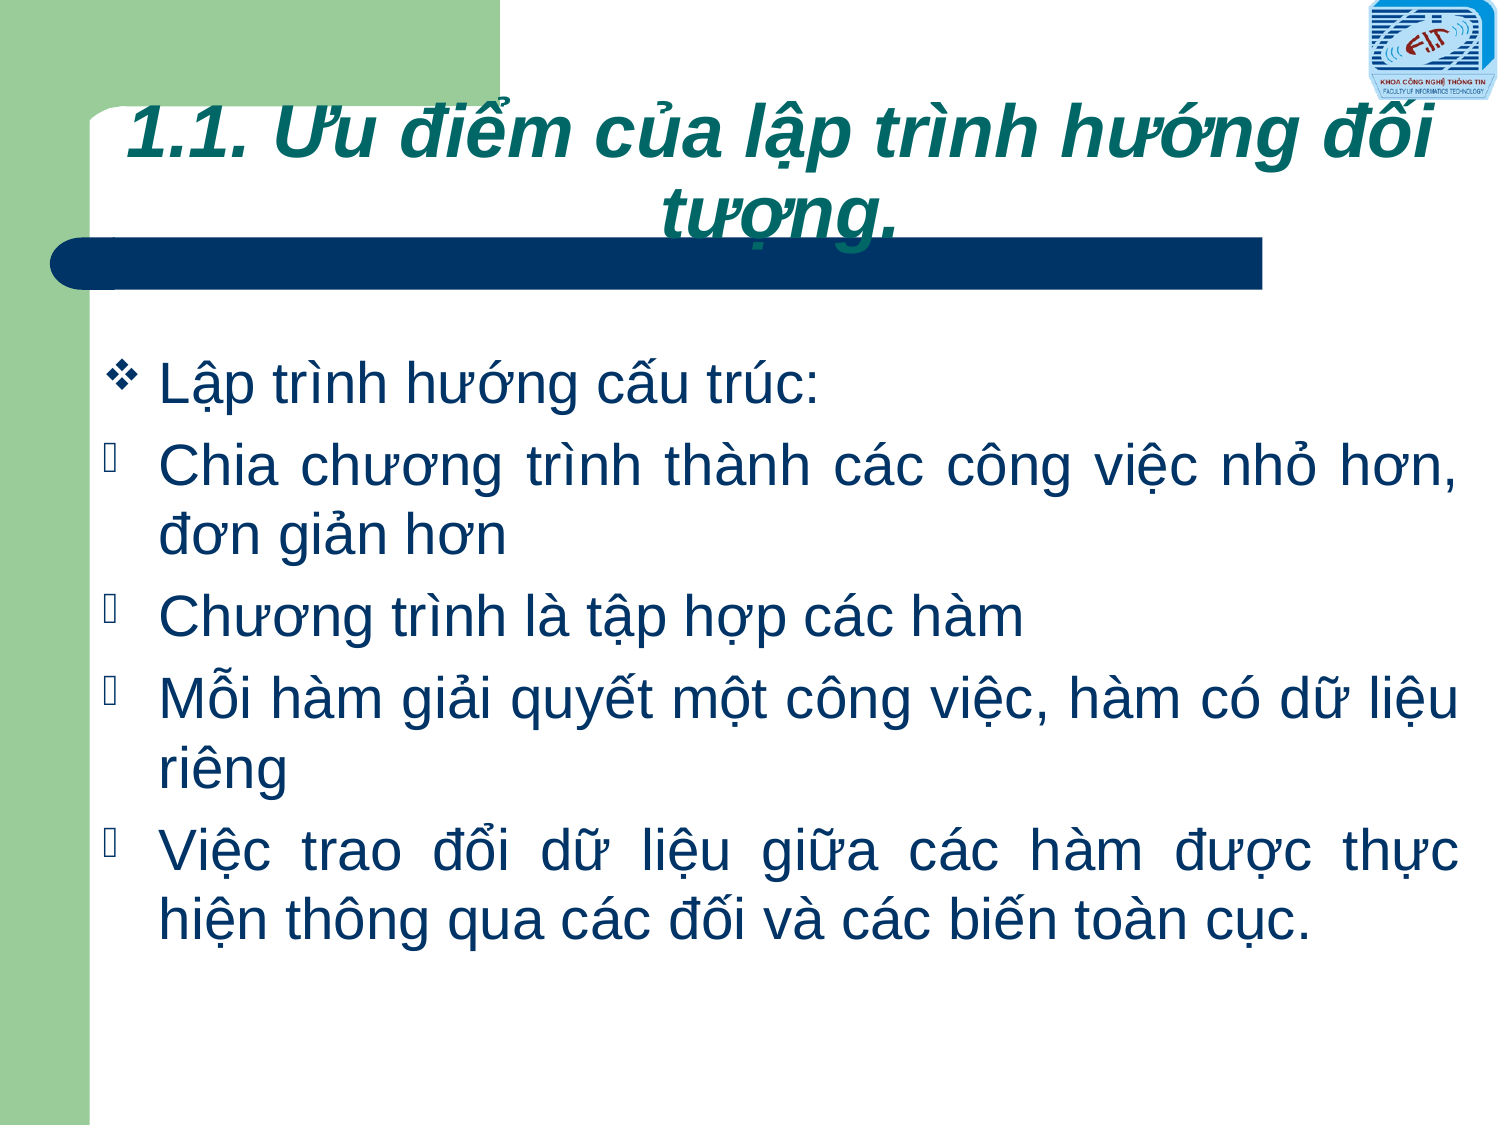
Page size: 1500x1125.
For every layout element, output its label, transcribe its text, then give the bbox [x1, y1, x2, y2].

title 1.1. Ưu điểm của lập trình hướng đối tượng. [87, 75, 1475, 263]
list Lập trình hướng cấu trúc: Chia chương trình thành các công việc nhỏ hơn, đơn giản hơn Chương trình là tập hợp các hàm Mỗi hàm giải quyết một công việc, hàm có dữ liệu riêng Việc trao đổi dữ liệu giữa các hàm được thực hiện thông qua các đối và các biến toàn cục. [87, 337, 1475, 1075]
picture [1368, 0, 1498, 100]
